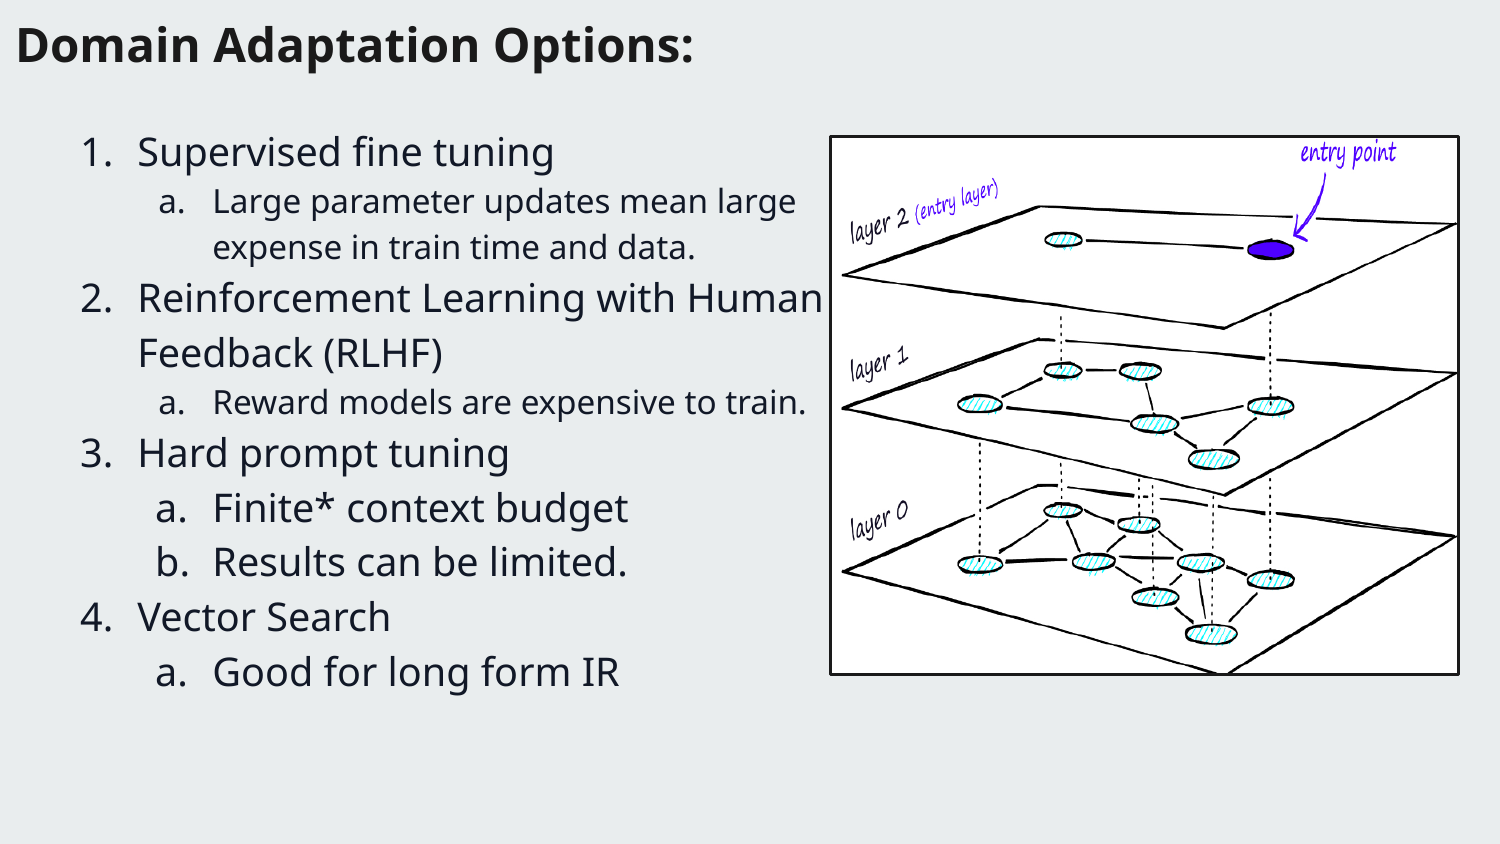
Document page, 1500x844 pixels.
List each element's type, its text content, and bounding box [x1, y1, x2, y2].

list Supervised fine tuning Large parameter updates mean large expense in train time and data. Reinforcement Learning with Human Feedback (RLHF) Reward models are expensive to train. Hard prompt tuning Finite* context budget Results can be limited. Vector Search Good for long form IR [47, 104, 864, 814]
picture [831, 137, 1458, 674]
title Domain Adaptation Options: [0, 0, 1262, 88]
